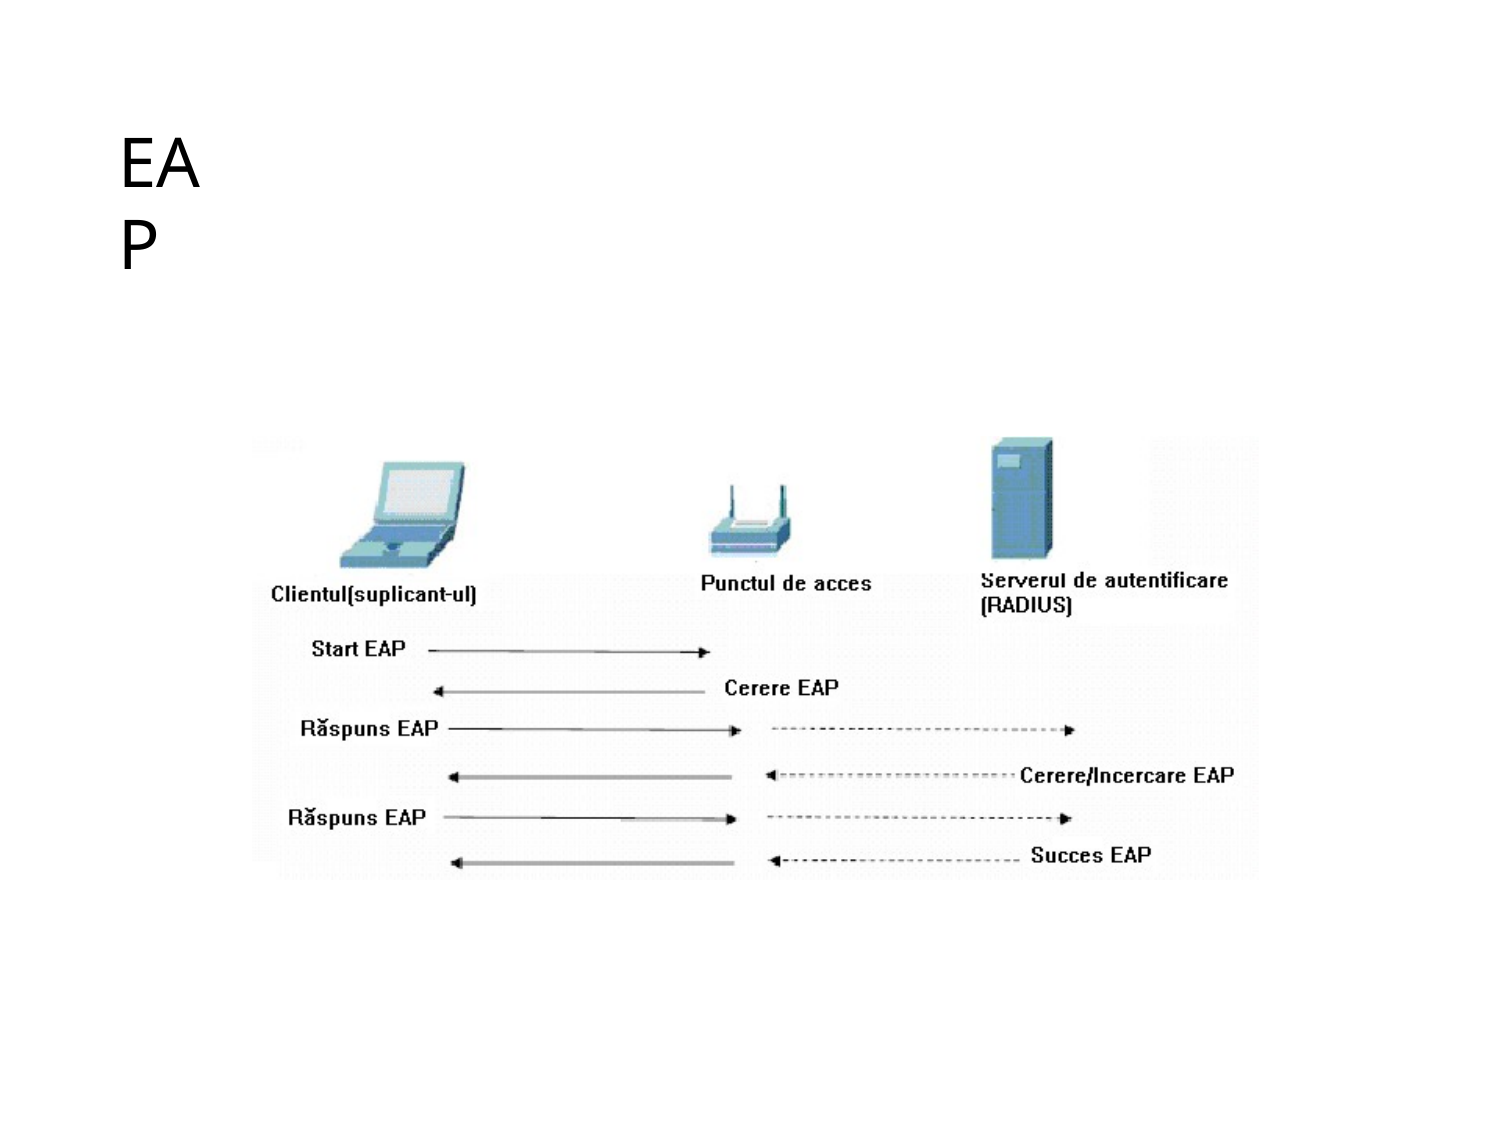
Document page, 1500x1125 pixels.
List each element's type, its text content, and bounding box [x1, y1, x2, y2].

text_box EAP [116, 116, 227, 284]
text_box [252, 436, 1259, 880]
